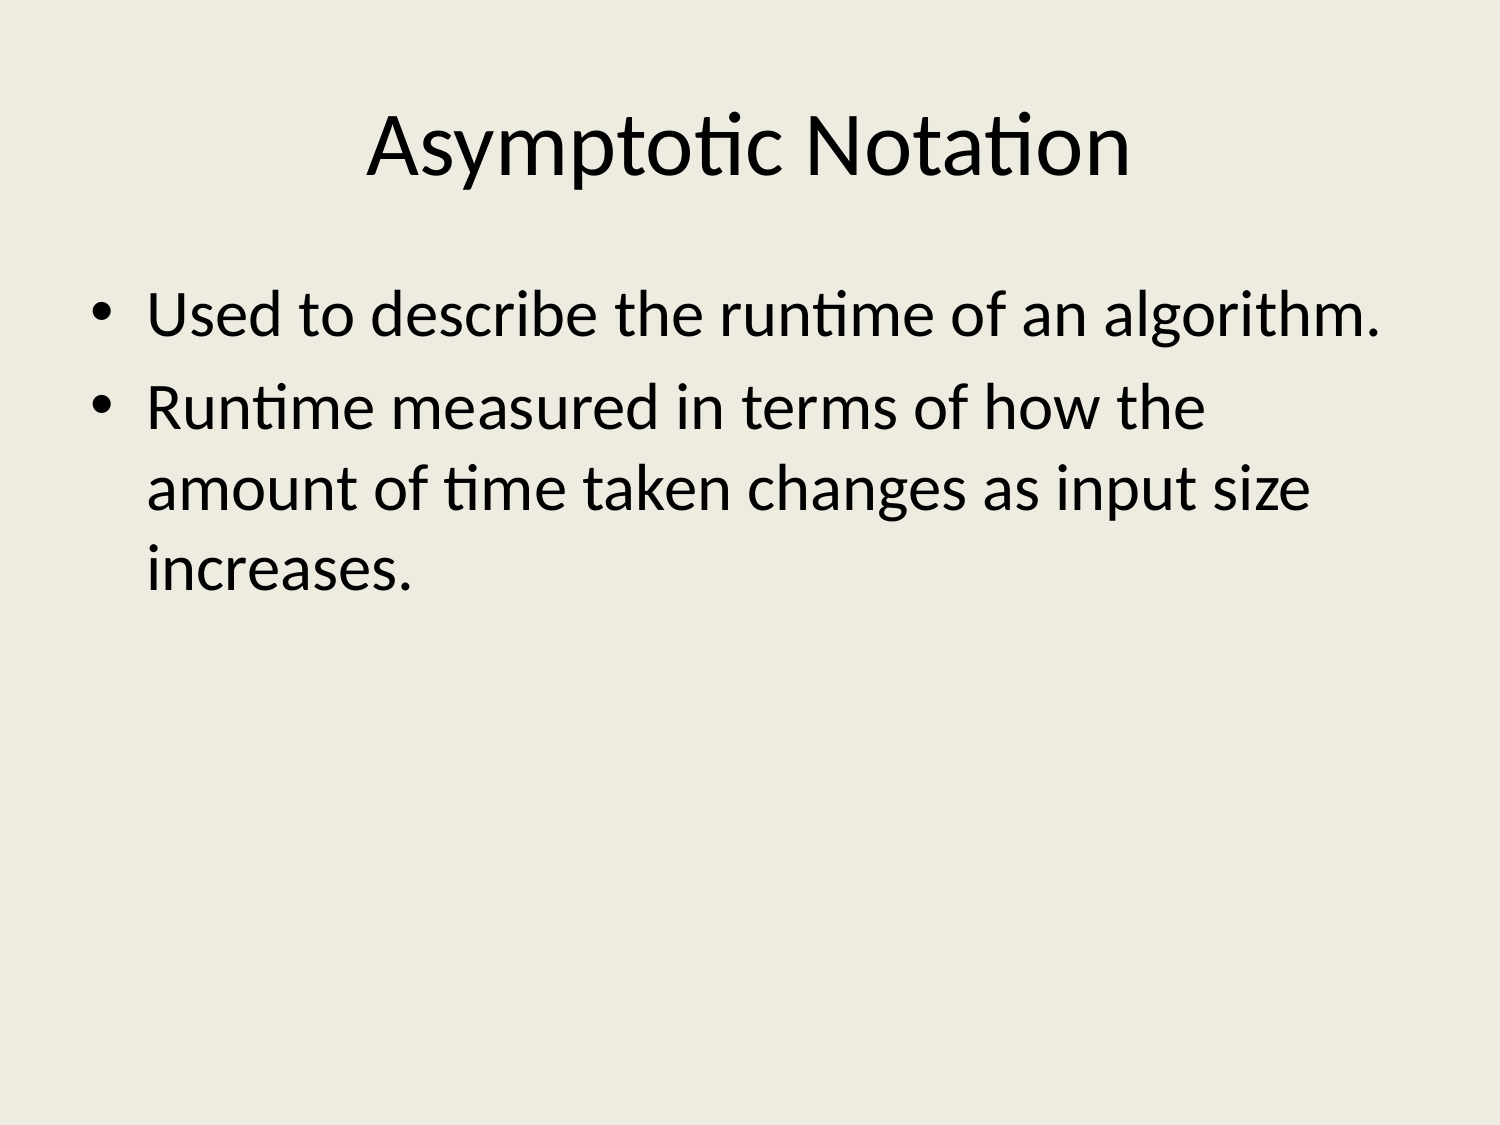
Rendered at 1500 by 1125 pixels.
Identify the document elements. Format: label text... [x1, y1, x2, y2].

title Asymptotic Notation [75, 45, 1425, 233]
list Used to describe the runtime of an algorithm. Runtime measured in terms of how the amount of time taken changes as input size increases. [75, 262, 1425, 1005]
